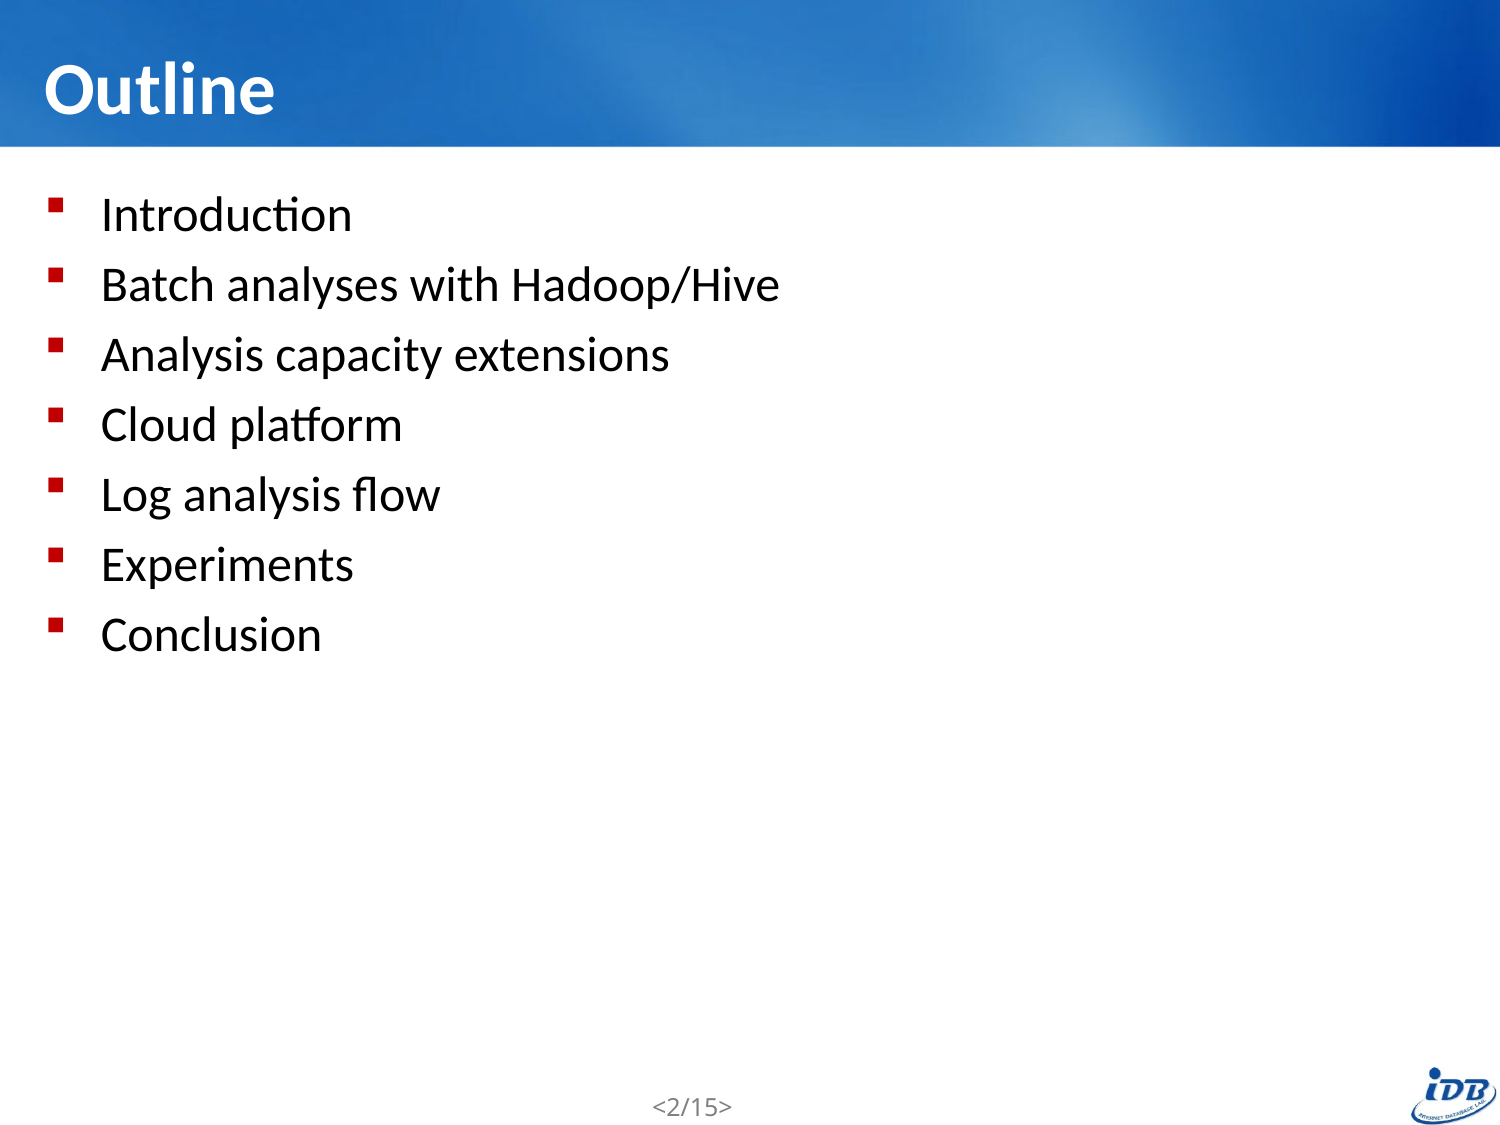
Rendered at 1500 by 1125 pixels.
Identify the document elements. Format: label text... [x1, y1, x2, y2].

list Introduction Batch analyses with Hadoop/Hive Analysis capacity extensions Cloud platform Log analysis flow Experiments Conclusion [29, 174, 1471, 1071]
title Outline [29, 19, 1471, 149]
picture [0, 0, 1500, 1125]
